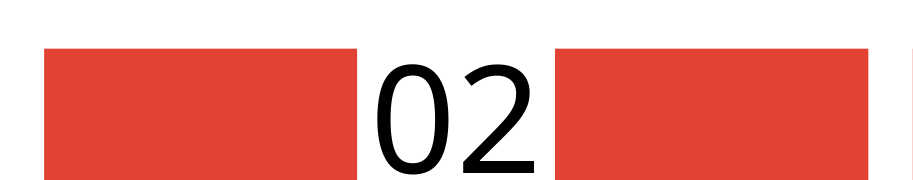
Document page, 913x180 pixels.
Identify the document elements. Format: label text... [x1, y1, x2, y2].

text_box [590, 48, 867, 180]
text_box 02 [322, 15, 590, 180]
text_box [45, 48, 322, 180]
text_box [867, 0, 913, 180]
text_box [0, 0, 45, 180]
